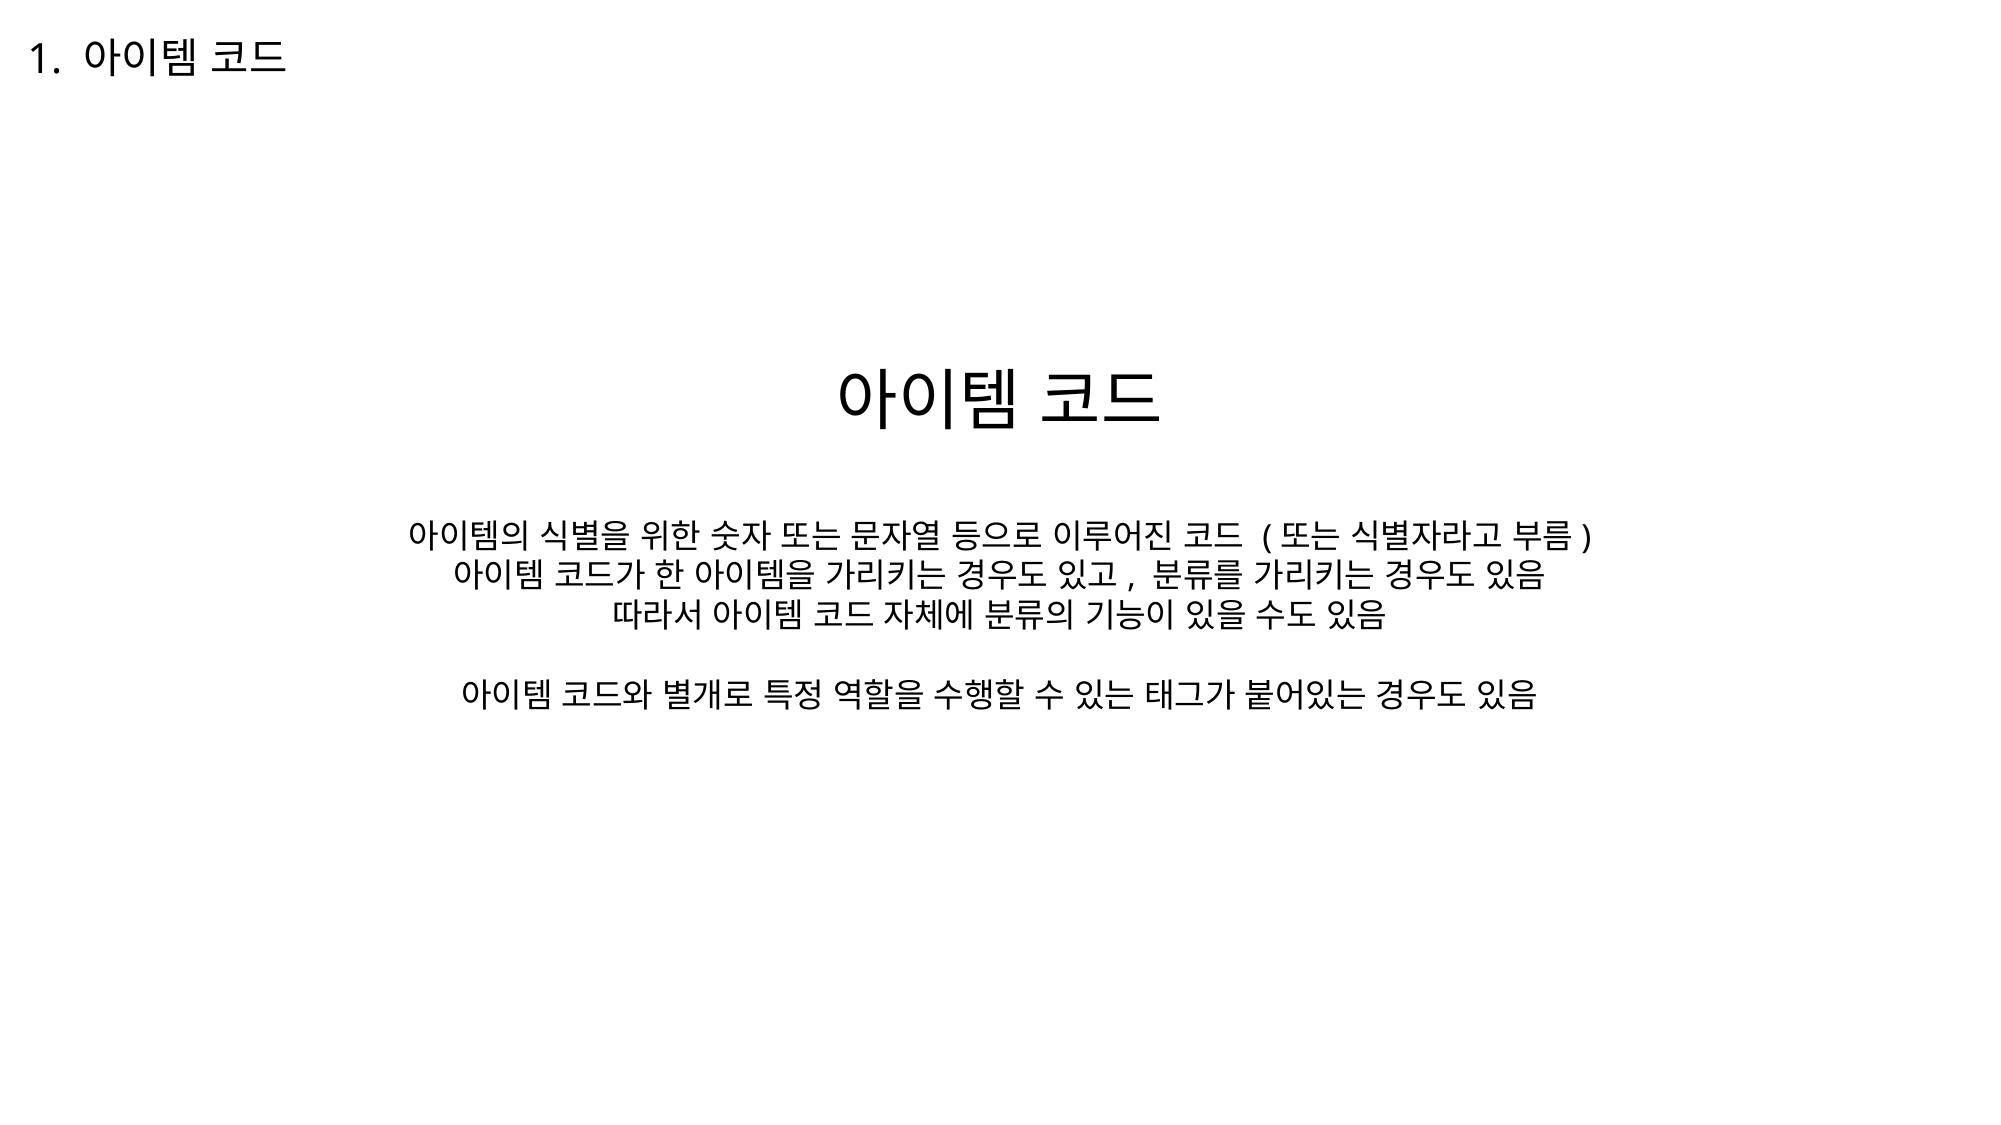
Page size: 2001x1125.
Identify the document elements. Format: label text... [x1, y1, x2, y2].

text_box 아이템의 식별을 위한 숫자 또는 문자열 등으로 이루어진 코드 (또는 식별자라고 부름) 아이템 코드가 한 아이템을 가리키는 경우도 있고, 분류를 가리키는 경우도 있음 따라서 아이템 코드 자체에 분류의 기능이 있을 수도 있음 아이템 코드와 별개로 특정 역할을 수행할 수 있는 태그가 붙어있는 경우도 있음 [394, 507, 1607, 722]
text_box 1. 아이템 코드 [12, 24, 303, 90]
text_box 아이템 코드 [822, 350, 1178, 445]
